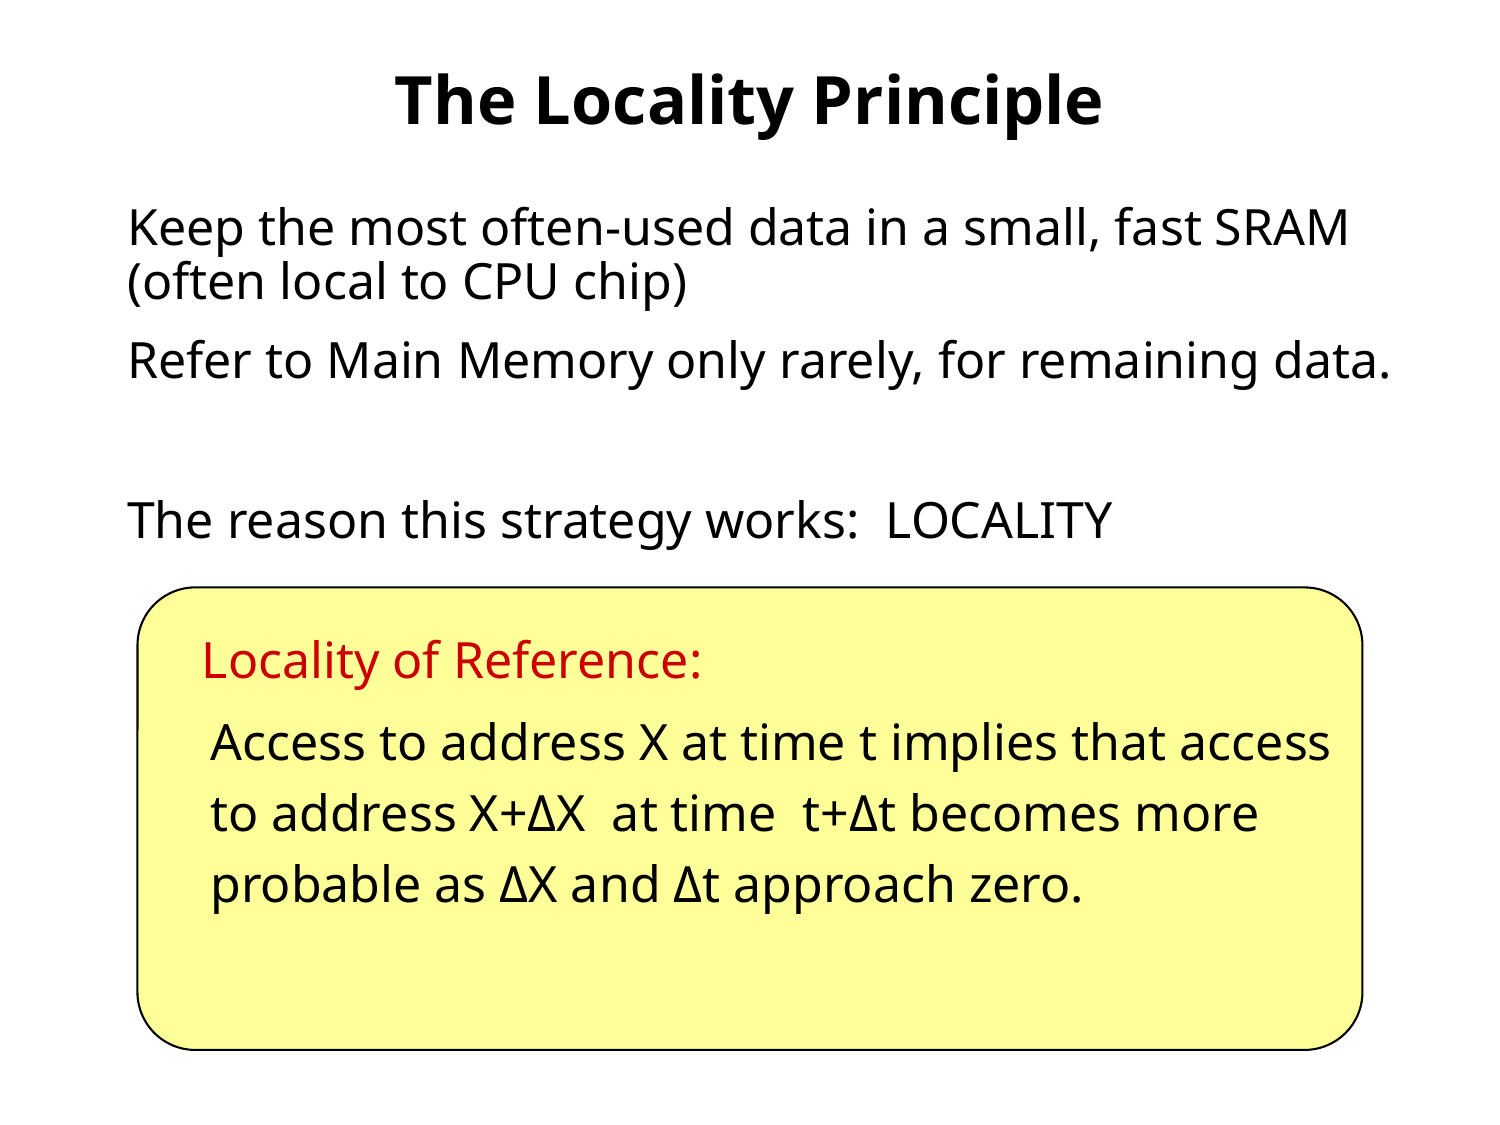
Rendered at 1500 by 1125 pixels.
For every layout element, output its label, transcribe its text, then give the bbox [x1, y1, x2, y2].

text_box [112, 487, 1426, 1051]
text_box Keep the most often-used data in a small, fast SRAM (often local to CPU chip) Refer to Main Memory only rarely, for remaining data. [112, 194, 1425, 475]
title The Locality Principle [74, 44, 1426, 151]
